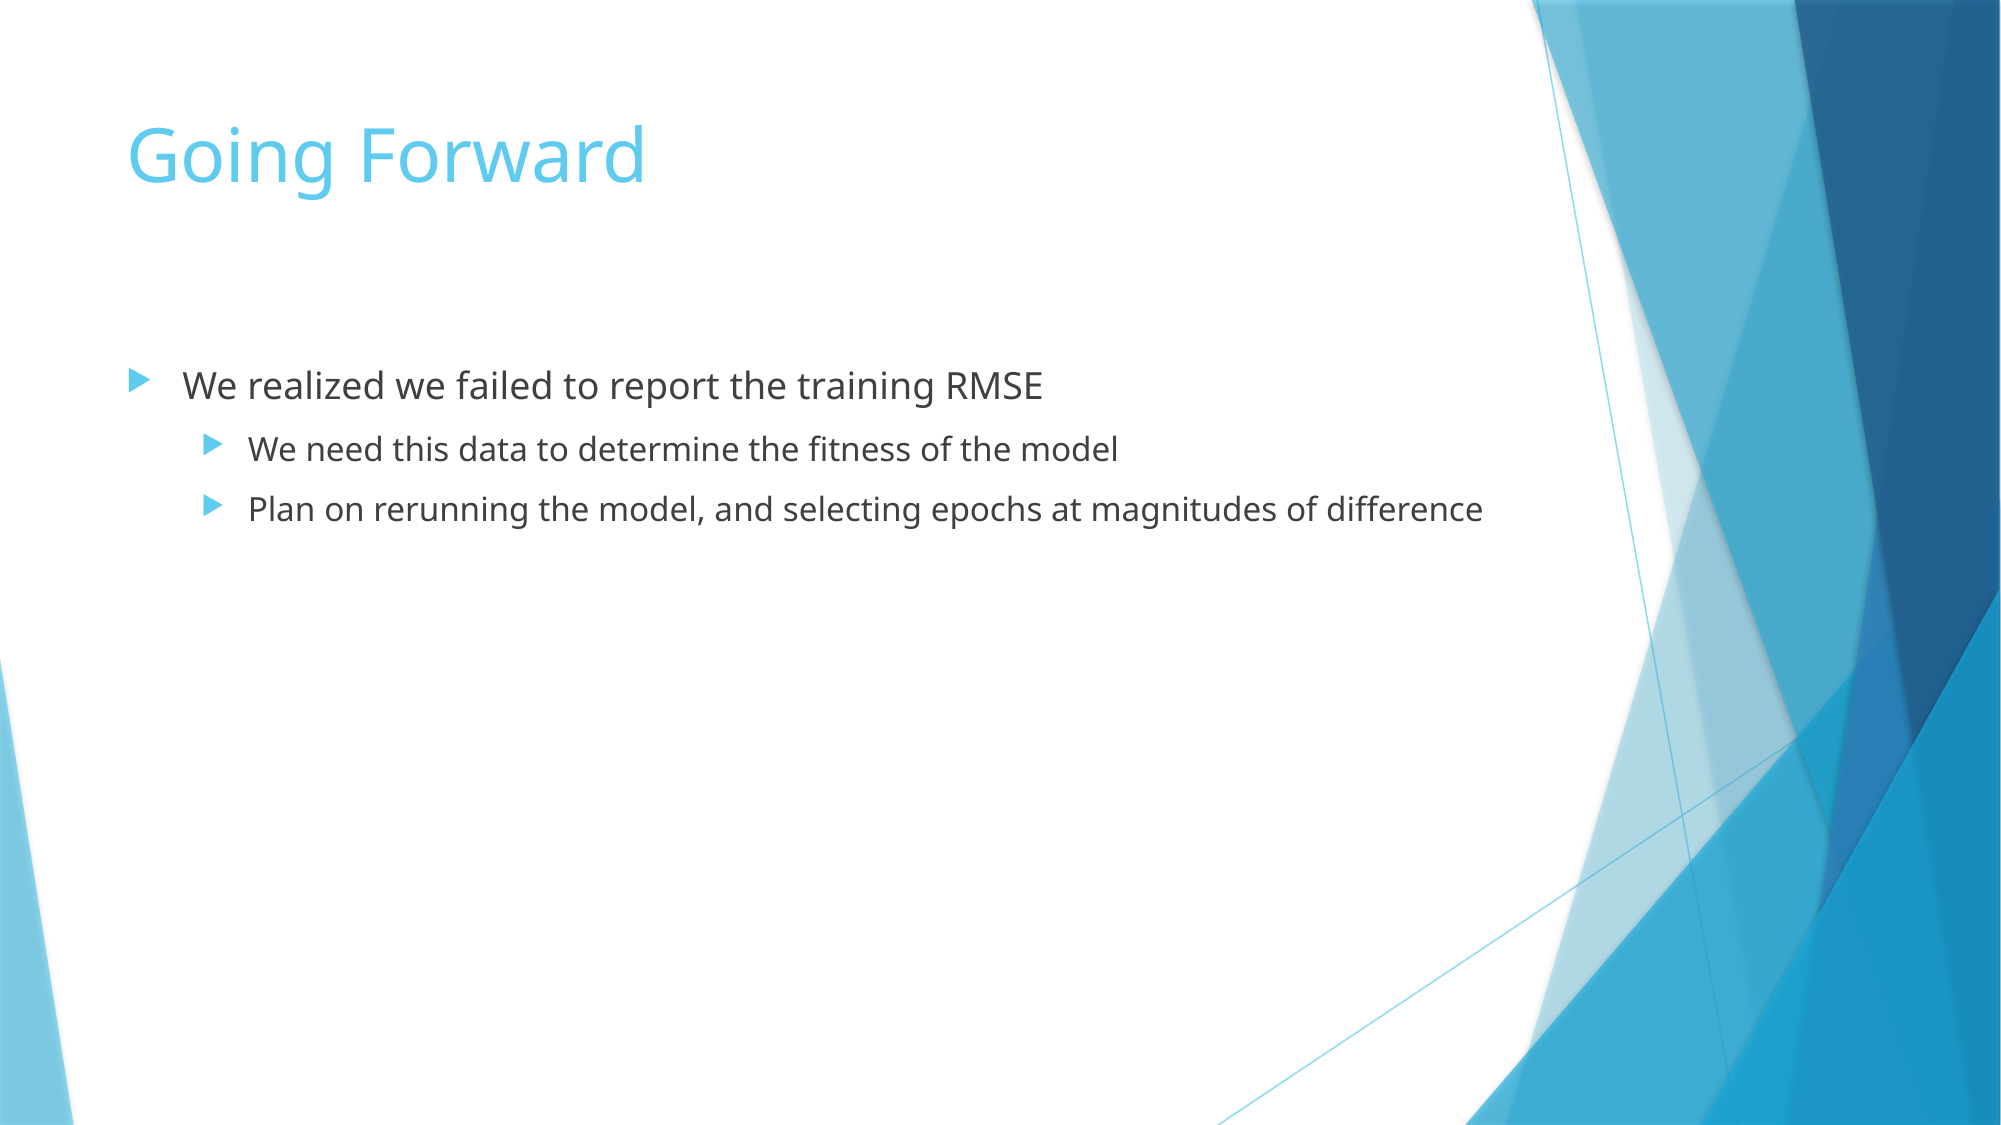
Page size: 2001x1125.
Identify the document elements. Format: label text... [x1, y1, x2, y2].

list We realized we failed to report the training RMSE We need this data to determine the fitness of the model Plan on rerunning the model, and selecting epochs at magnitudes of difference [111, 354, 1522, 992]
title Going Forward [111, 99, 1522, 317]
